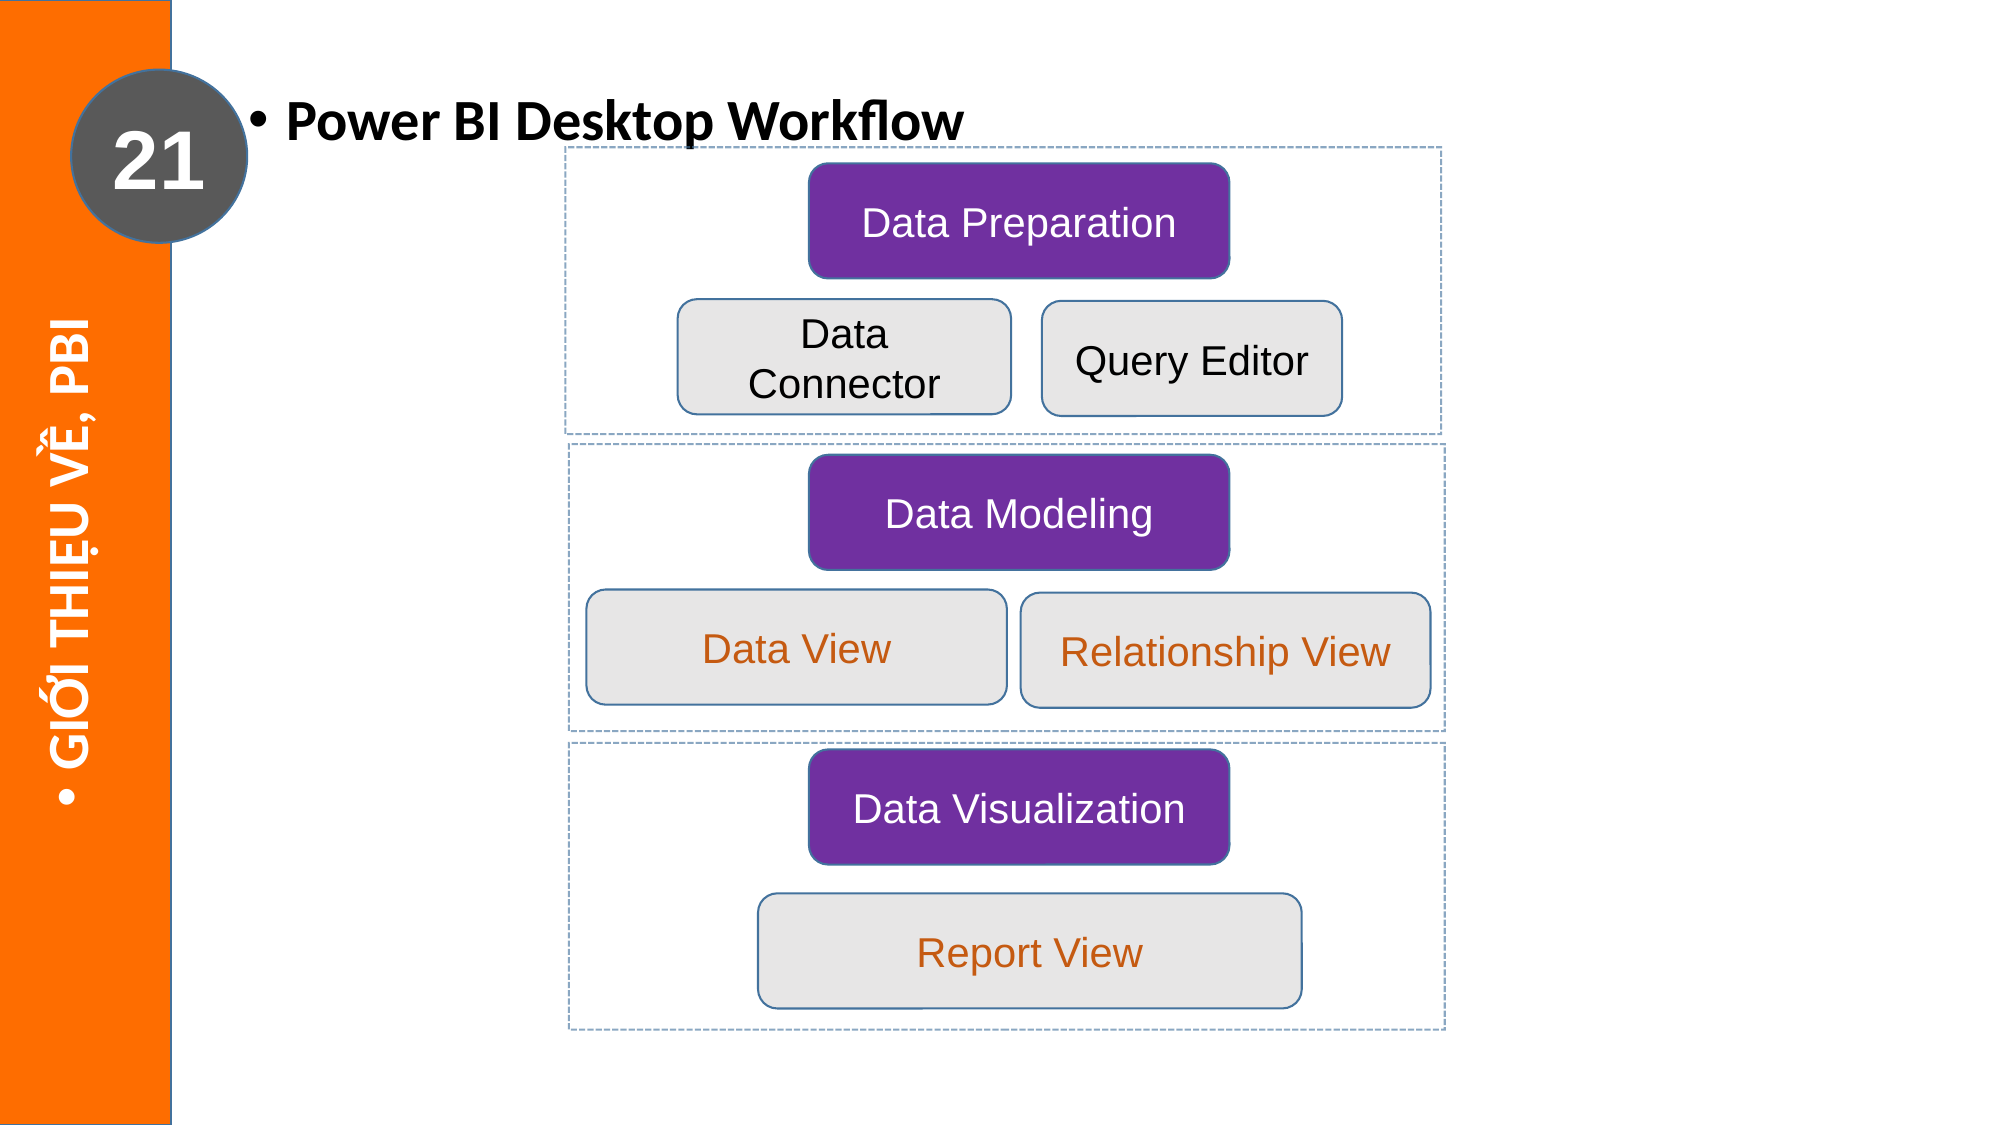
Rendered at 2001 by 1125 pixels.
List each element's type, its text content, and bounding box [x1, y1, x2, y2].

text_box [0, 0, 172, 1125]
text_box Data Preparation [807, 162, 1231, 280]
text_box GIỚI THIỆU VỀ, PBI [31, 221, 133, 904]
text_box Data Connector [676, 298, 1013, 416]
text_box Power BI Desktop Workflow [234, 82, 1966, 1125]
text_box [568, 742, 1446, 1031]
text_box [568, 443, 1446, 732]
text_box 21 [70, 68, 249, 244]
text_box [564, 146, 1442, 435]
text_box Query Editor [1040, 299, 1344, 418]
